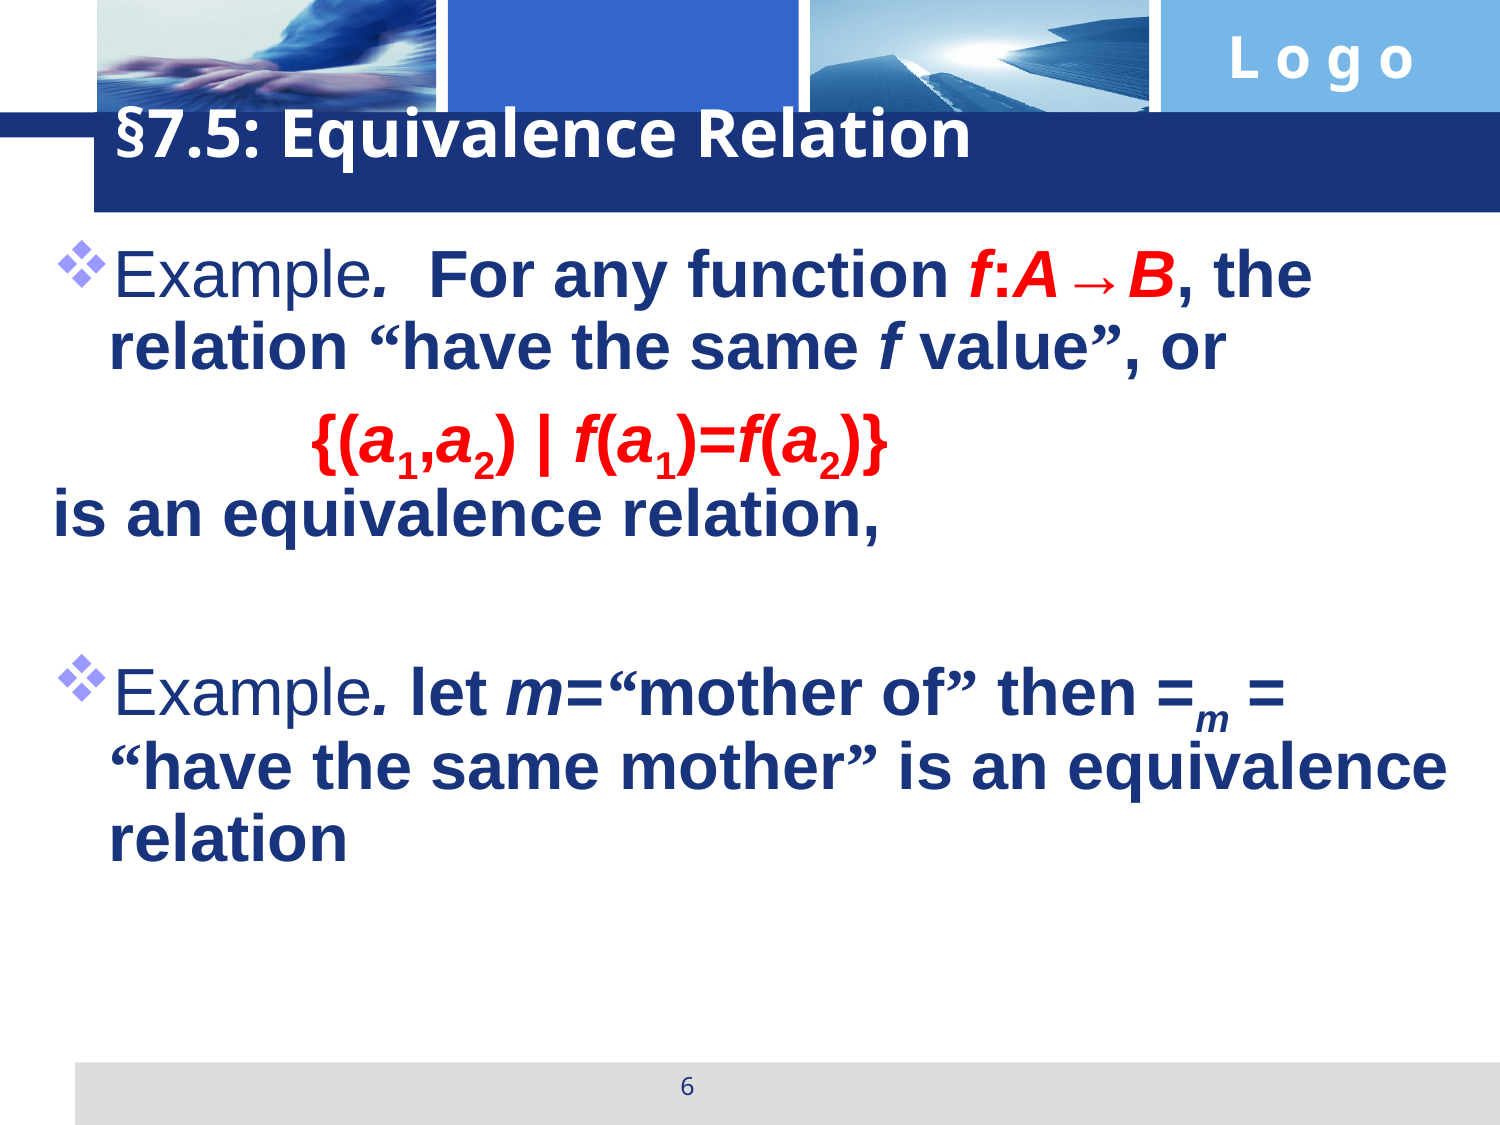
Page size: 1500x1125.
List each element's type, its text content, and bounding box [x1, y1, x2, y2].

list Example. For any function f:A→B, the relation “have the same f value”, or {(a1,a2) | f(a1)=f(a2)} is an equivalence relation, Example. let m=“mother of” then =m = “have the same mother” is an equivalence relation [37, 232, 1475, 1034]
picture [810, 0, 1150, 75]
picture [97, 0, 437, 112]
slide_number 6 [512, 1062, 863, 1116]
title §7.5: Equivalence Relation [99, 75, 1388, 188]
